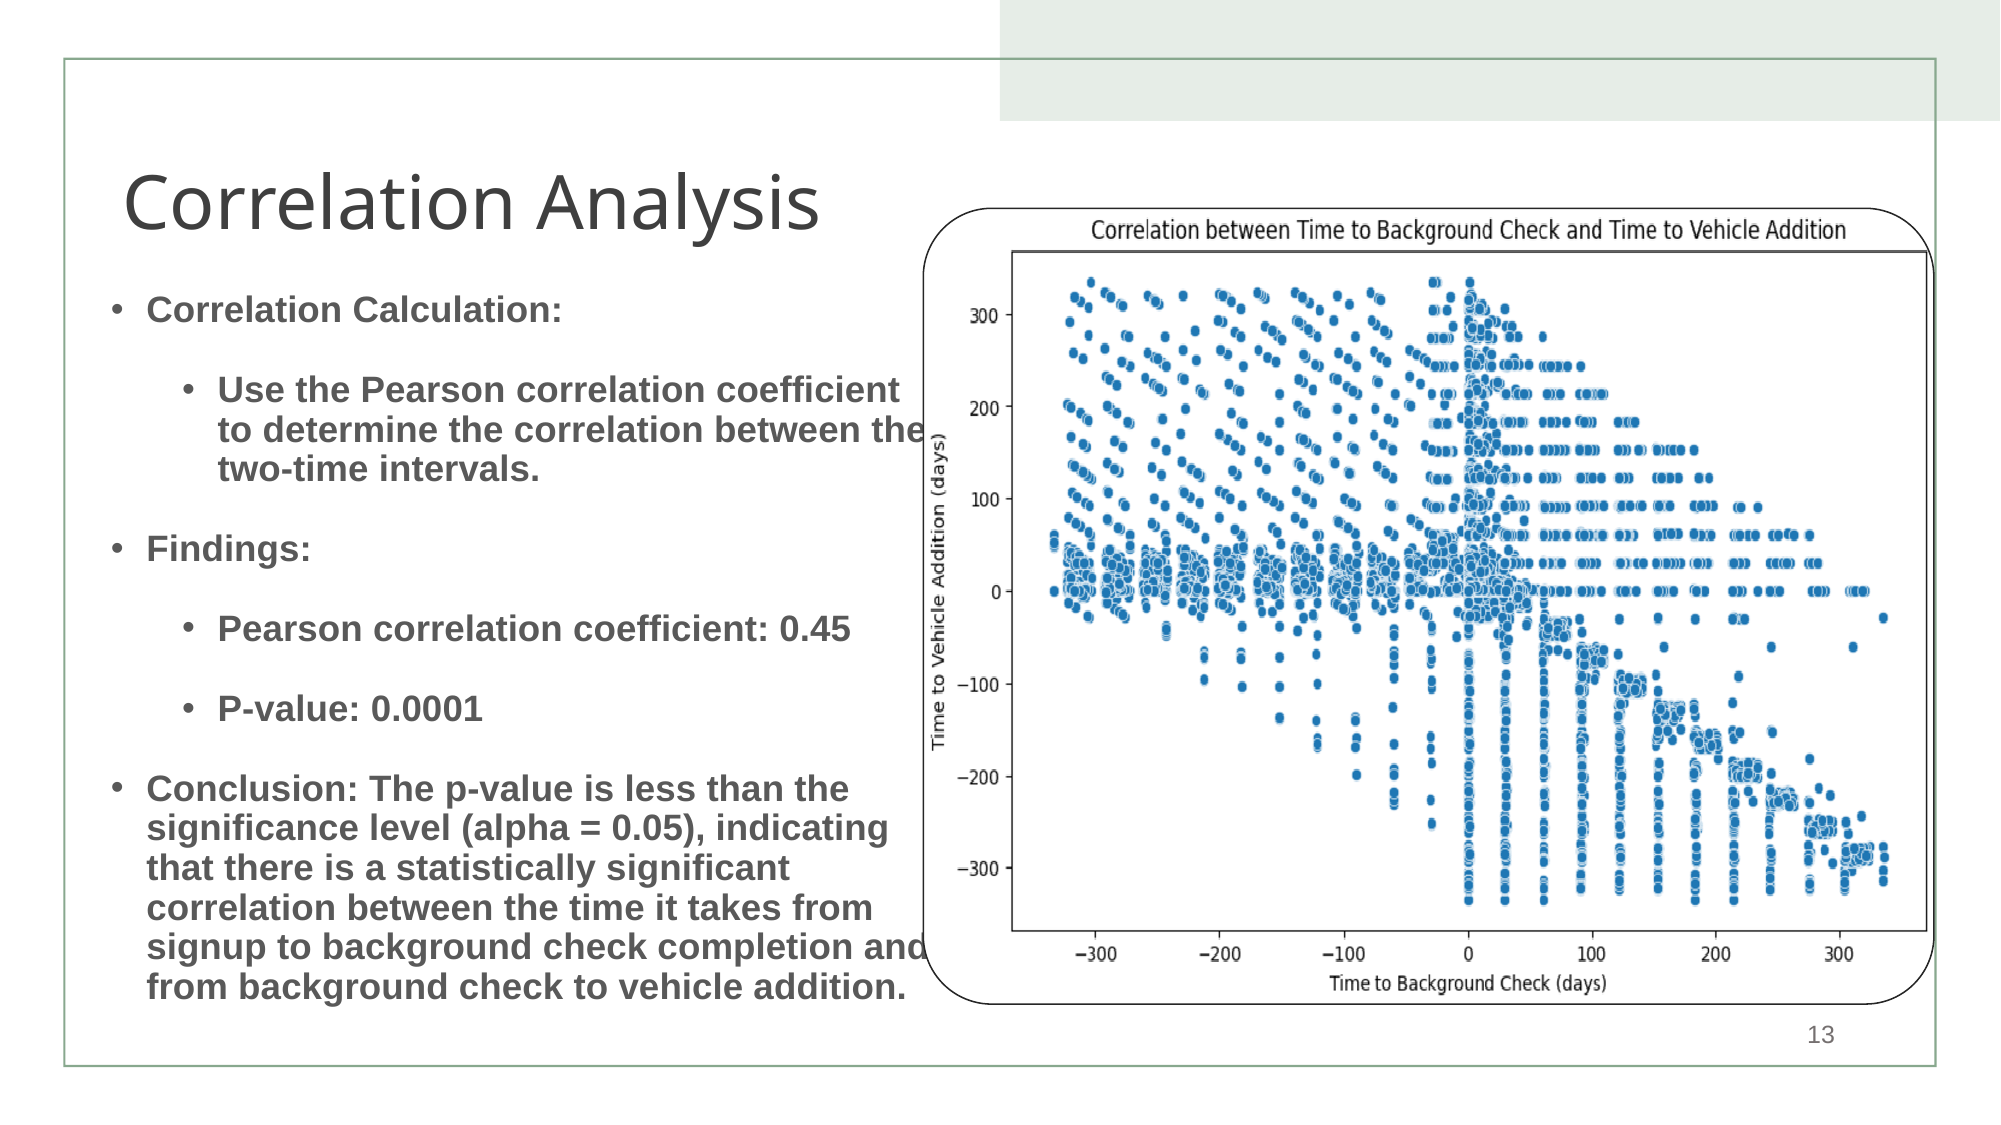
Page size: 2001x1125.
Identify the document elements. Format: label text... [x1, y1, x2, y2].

slide_number ‹#› [1400, 1013, 1850, 1064]
picture [923, 208, 1935, 1005]
list Correlation Calculation: Use the Pearson correlation coefficient to determine the correlation between the two-time intervals. Findings: Pearson correlation coefficient: 0.45 P-value: 0.0001 Conclusion: The p-value is less than the significance level (alpha = 0.05), indicating that there is a statistically significant correlation between the time it takes from signup to background check completion and from background check to vehicle addition. [95, 283, 947, 1046]
title Correlation Analysis [107, 79, 1833, 283]
